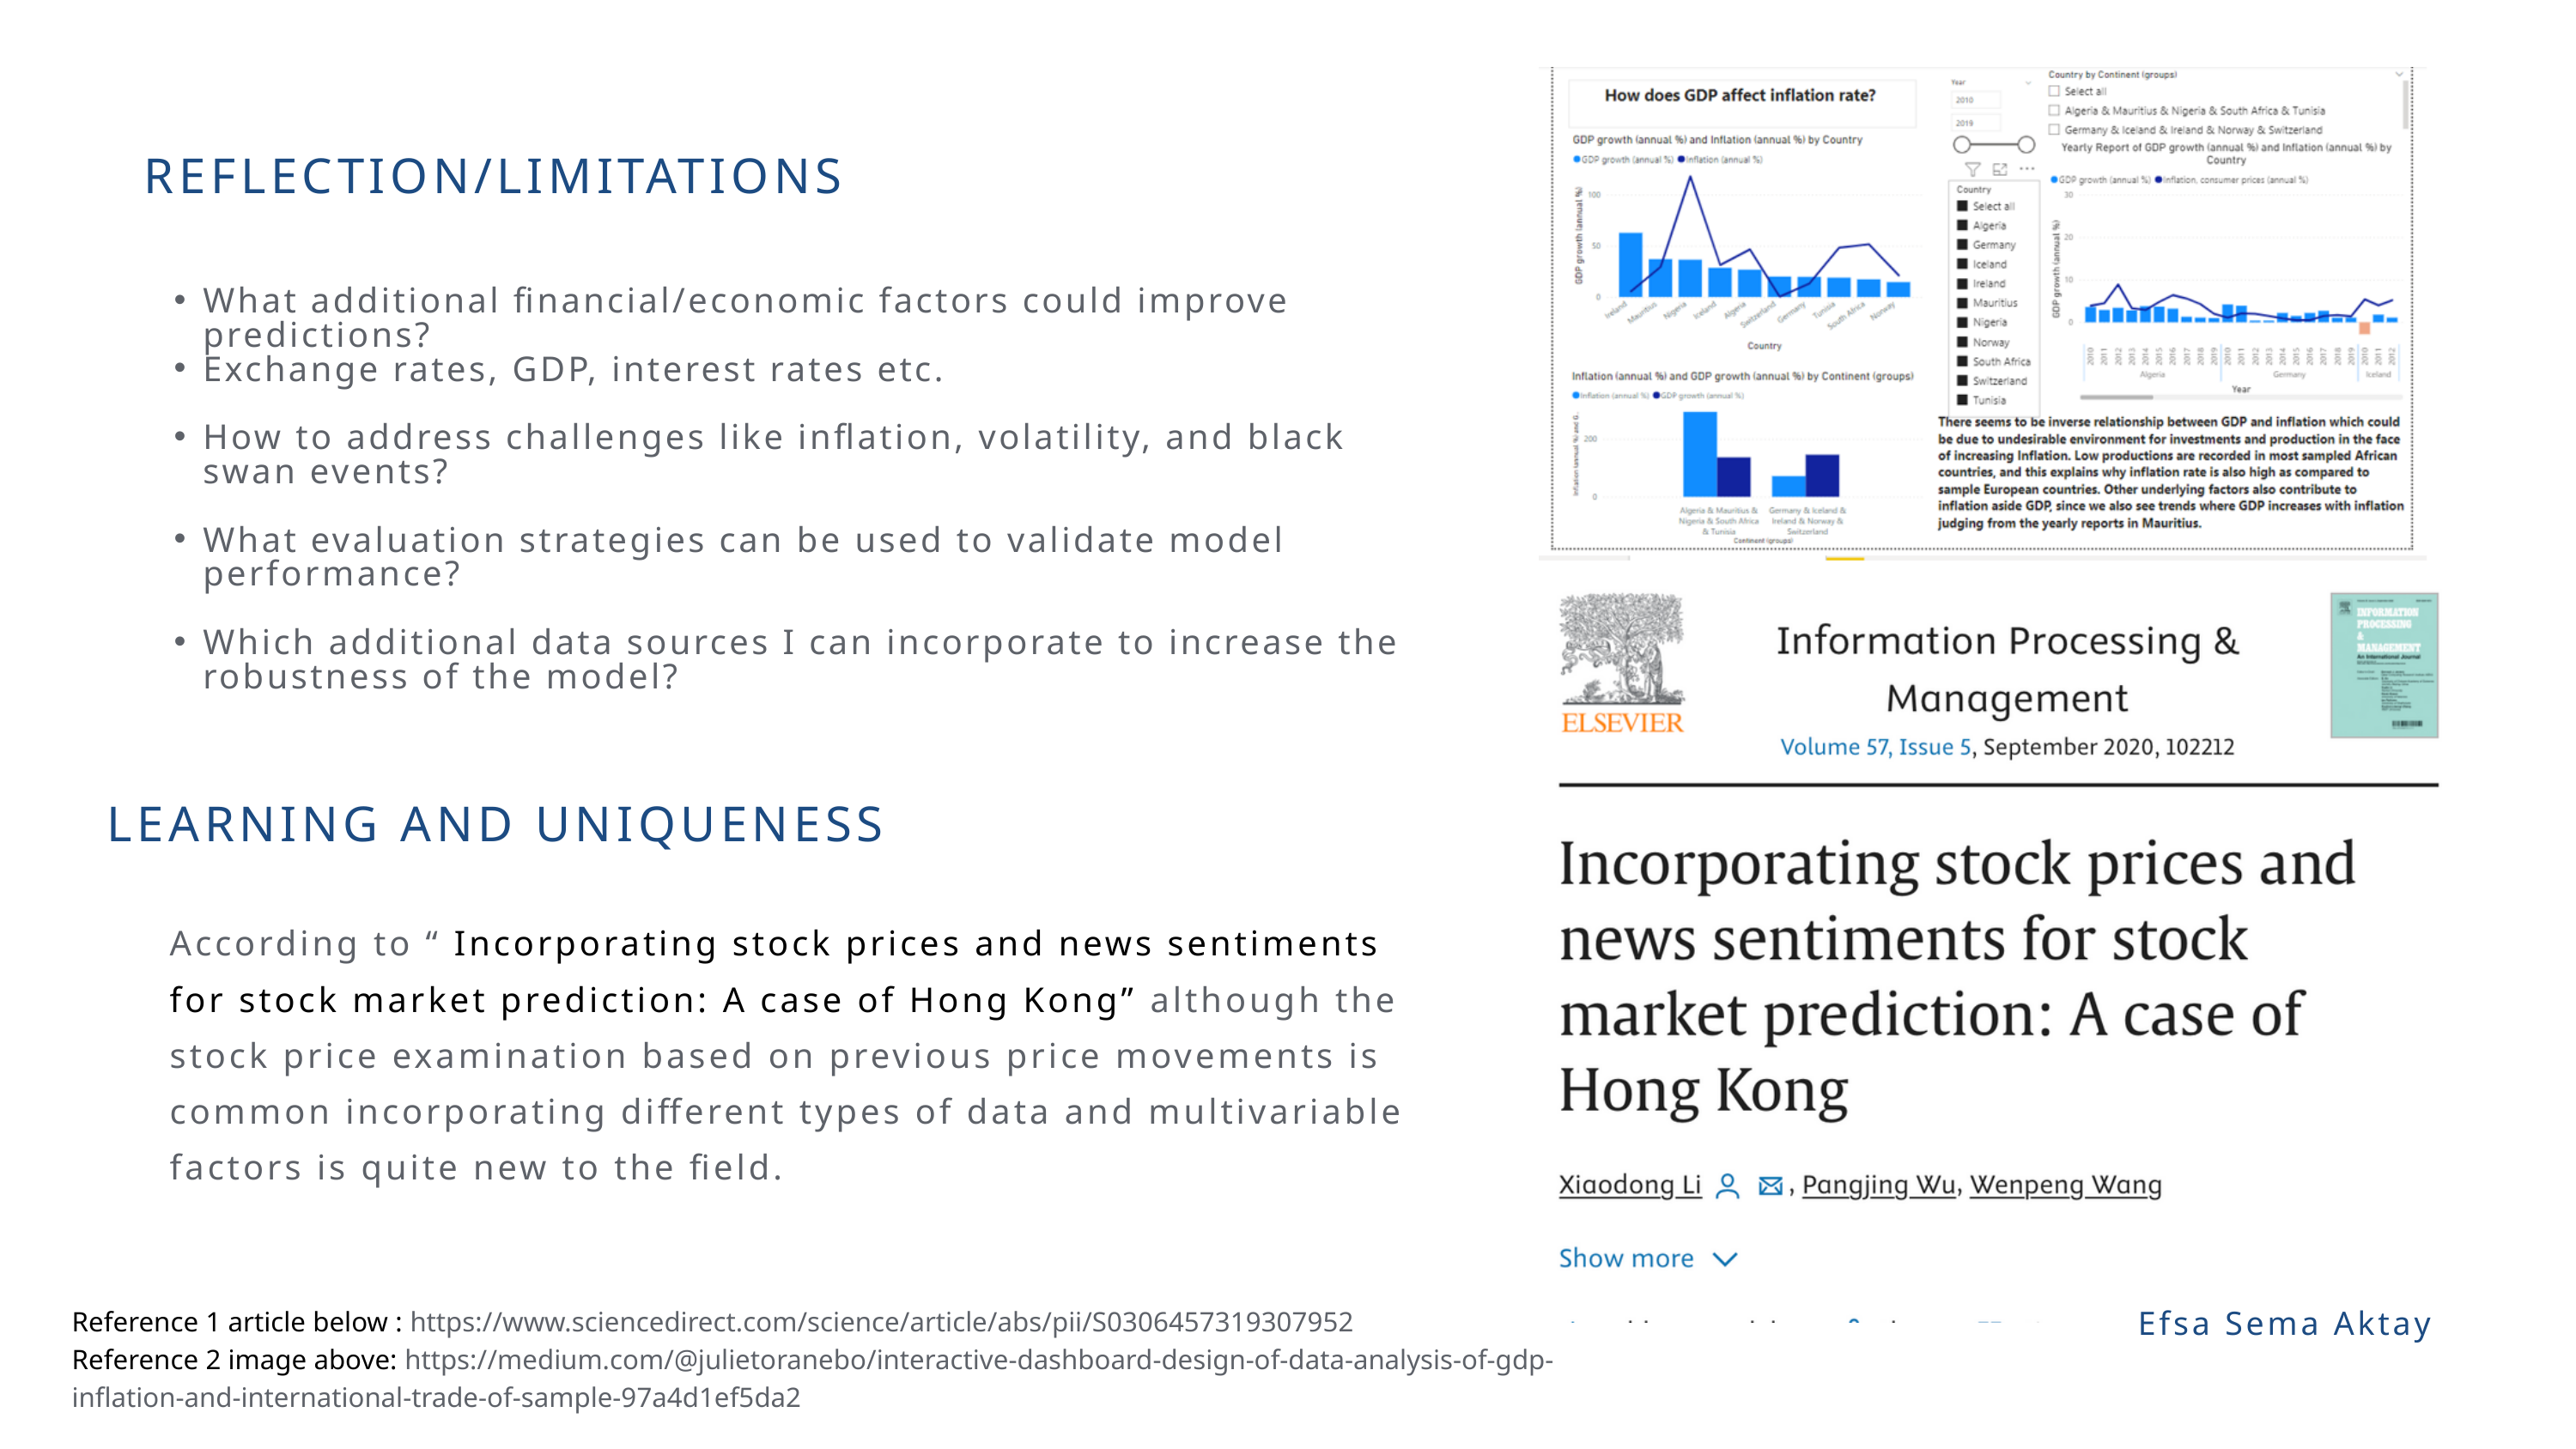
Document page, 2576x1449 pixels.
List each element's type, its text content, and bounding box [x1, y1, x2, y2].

text_box [1539, 67, 2432, 563]
text_box Reference 1 article below : https://www.sciencedirect.com/science/article/abs/pii/S0306457319307952 Reference 2 image above: https://medium.com/@julietoranebo/interactive-dashboard-design-of-data-analysis-of-gdp-inflation-and-international-trade-of-sample-97a4d1ef5da2 [71, 1300, 1575, 1449]
text_box According to “ Incorporating stock prices and news sentiments for stock market prediction: A case of Hong Kong” although the stock price examination based on previous price movements is common incorporating different types of data and multivariable factors is quite new to the field. [169, 906, 1435, 1243]
text_box Efsa Sema Aktay [1684, 1303, 2432, 1343]
text_box LEARNING AND UNIQUENESS [106, 794, 1647, 852]
text_box REFLECTION/LIMITATIONS [144, 146, 1685, 260]
text_box [1539, 582, 2473, 1323]
text_box What additional financial/economic factors could improve predictions? Exchange rates, GDP, interest rates etc. How to address challenges like inflation, volatility, and black swan events? What evaluation strategies can be used to validate model performance? Which additional data sources I can incorporate to increase the robustness of the model? [144, 285, 1410, 730]
